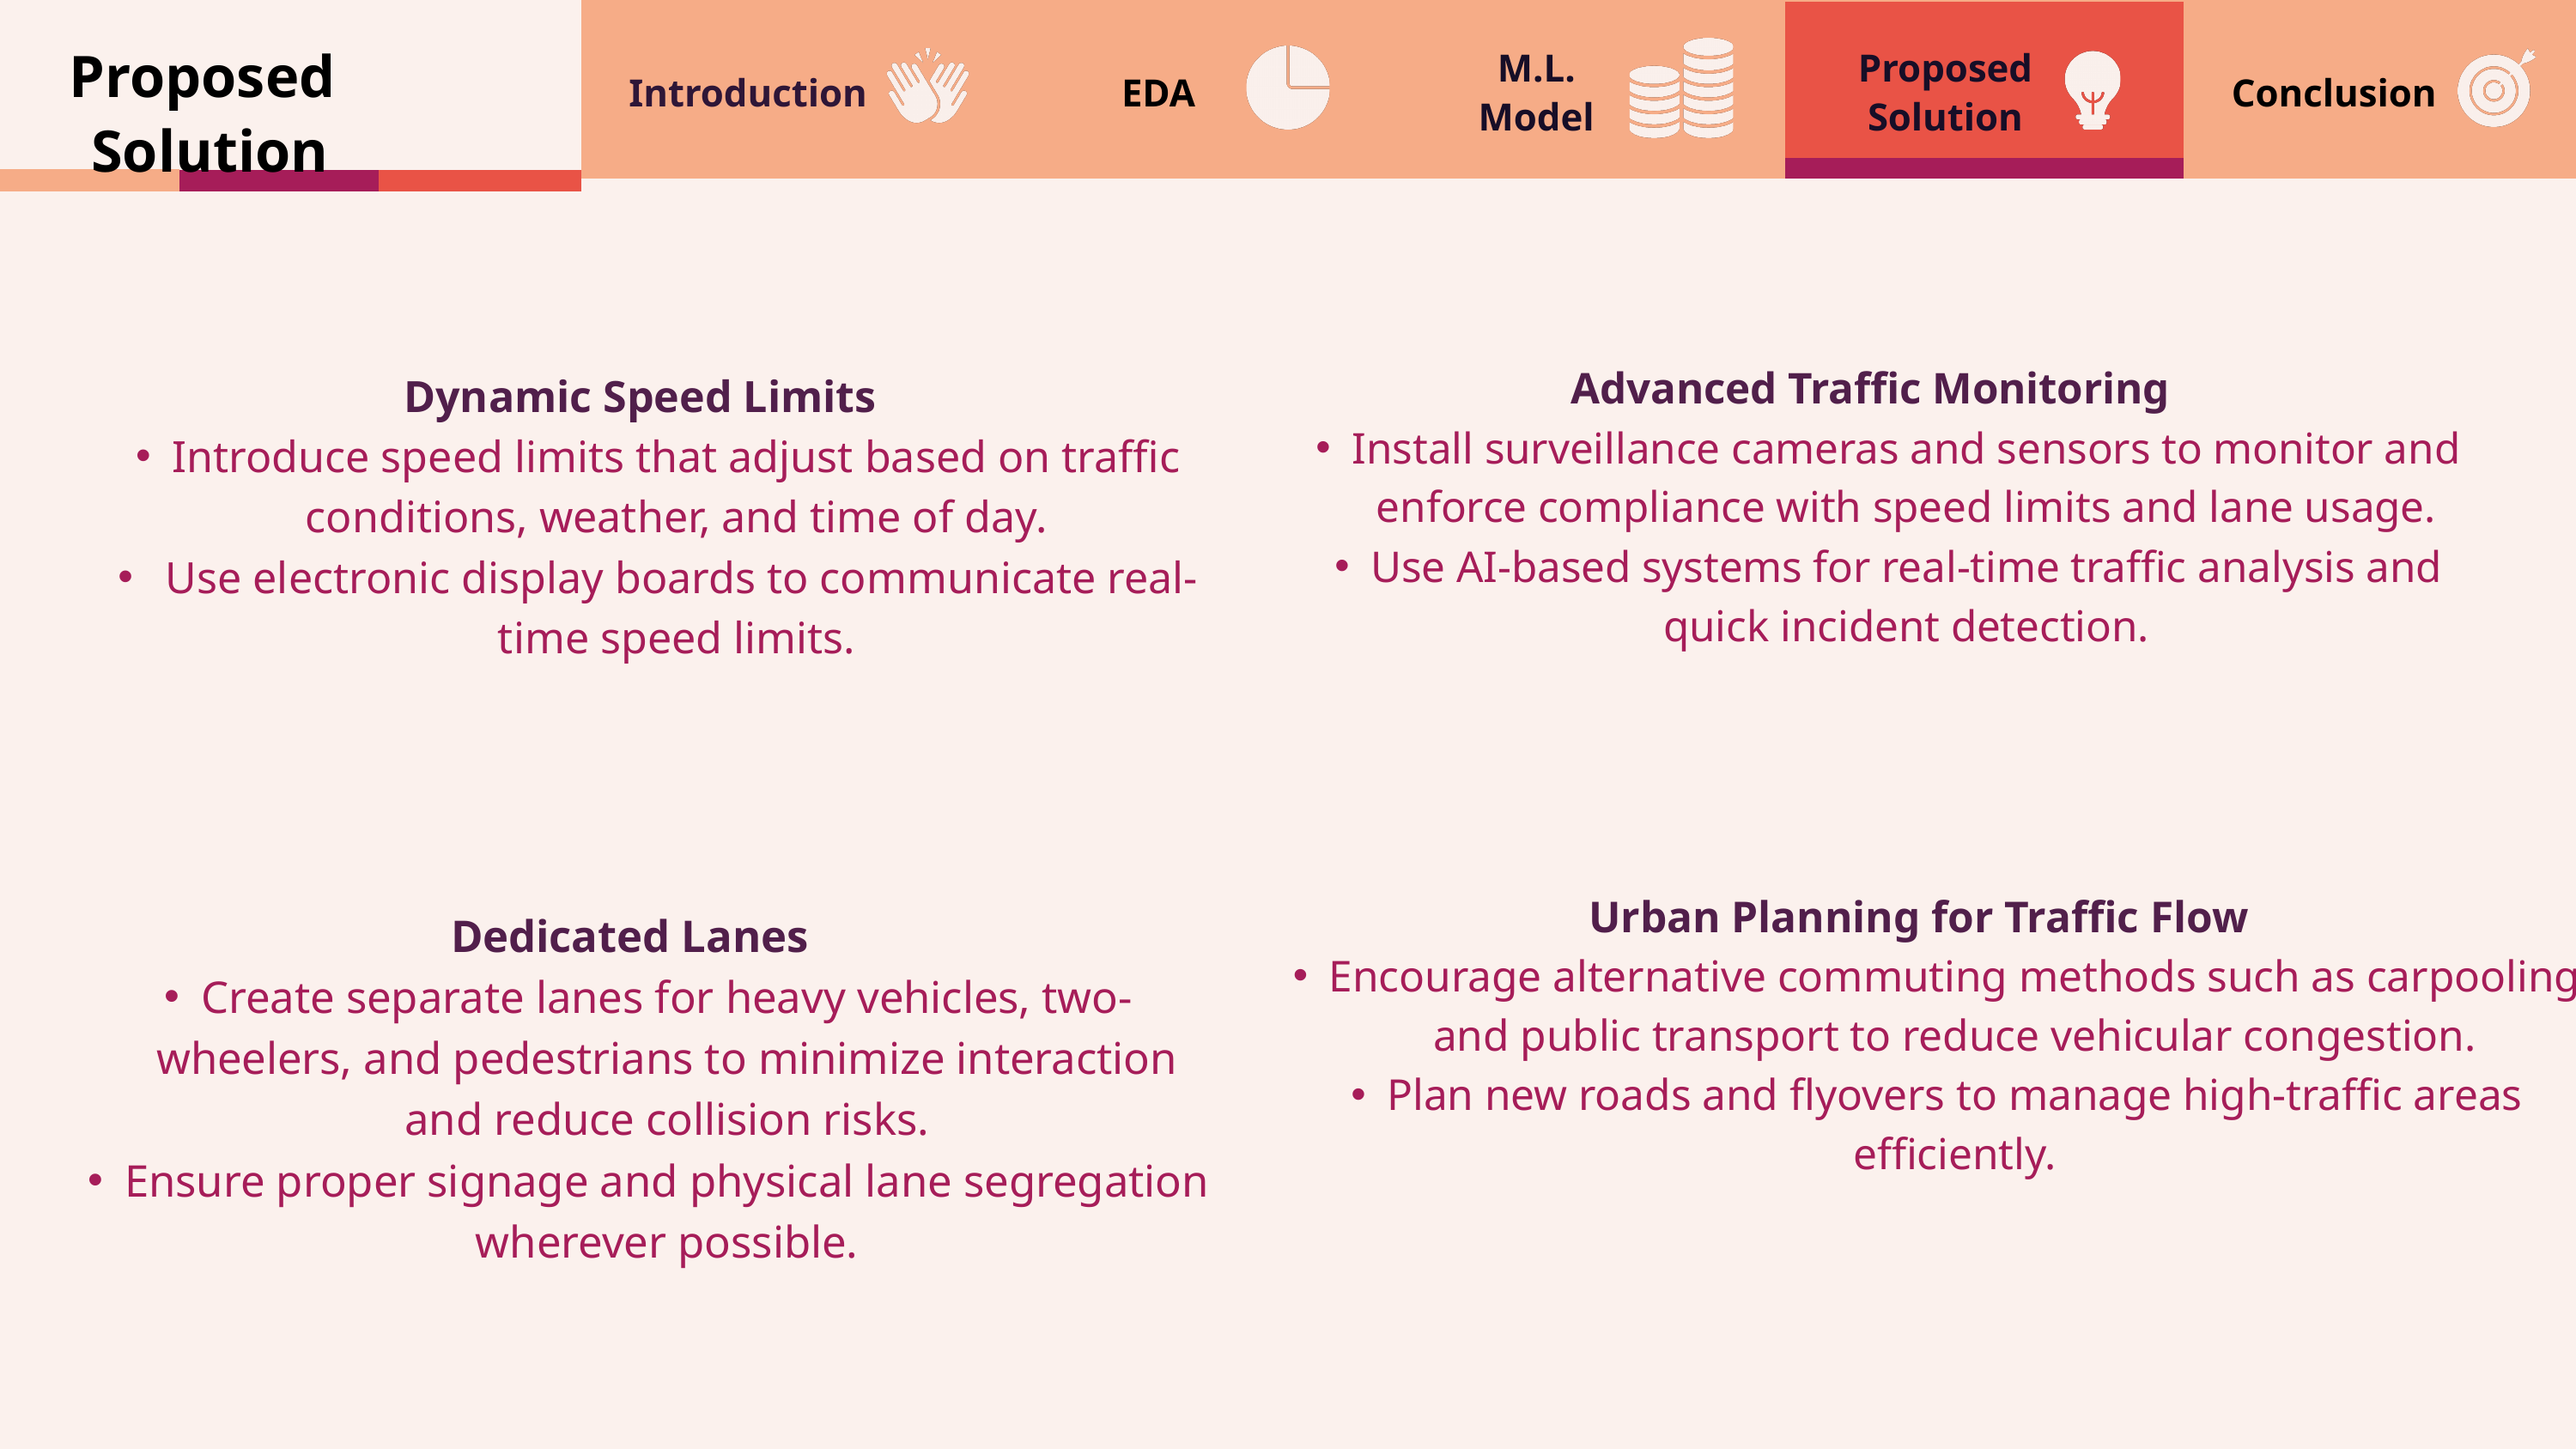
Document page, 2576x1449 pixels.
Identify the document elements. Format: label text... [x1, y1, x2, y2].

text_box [580, 0, 1785, 179]
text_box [379, 169, 582, 191]
text_box Dedicated Lanes Create separate lanes for heavy vehicles, two-wheelers, and pedestrians to minimize interaction and reduce collision risks. Ensure proper signage and physical lane segregation wherever possible. [46, 900, 1214, 1371]
text_box Advanced Traffic Monitoring Install surveillance cameras and sensors to monitor and enforce compliance with speed limits and lane usage. Use AI-based systems for real-time traffic analysis and quick incident detection. [1246, 353, 2495, 710]
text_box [179, 169, 379, 191]
text_box Dynamic Speed Limits Introduce speed limits that adjust based on traffic conditions, weather, and time of day. Use electronic display boards to communicate real-time speed limits. [46, 361, 1235, 743]
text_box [2183, 0, 2576, 179]
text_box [1784, 157, 2184, 179]
text_box Proposed Solution [0, 34, 575, 168]
text_box Urban Planning for Traffic Flow Encourage alternative commuting methods such as carpooling and public transport to reduce vehicular congestion. Plan new roads and flyovers to manage high-traffic areas efficiently. [1246, 881, 2576, 1298]
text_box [1784, 1, 2184, 157]
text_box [0, 168, 180, 191]
